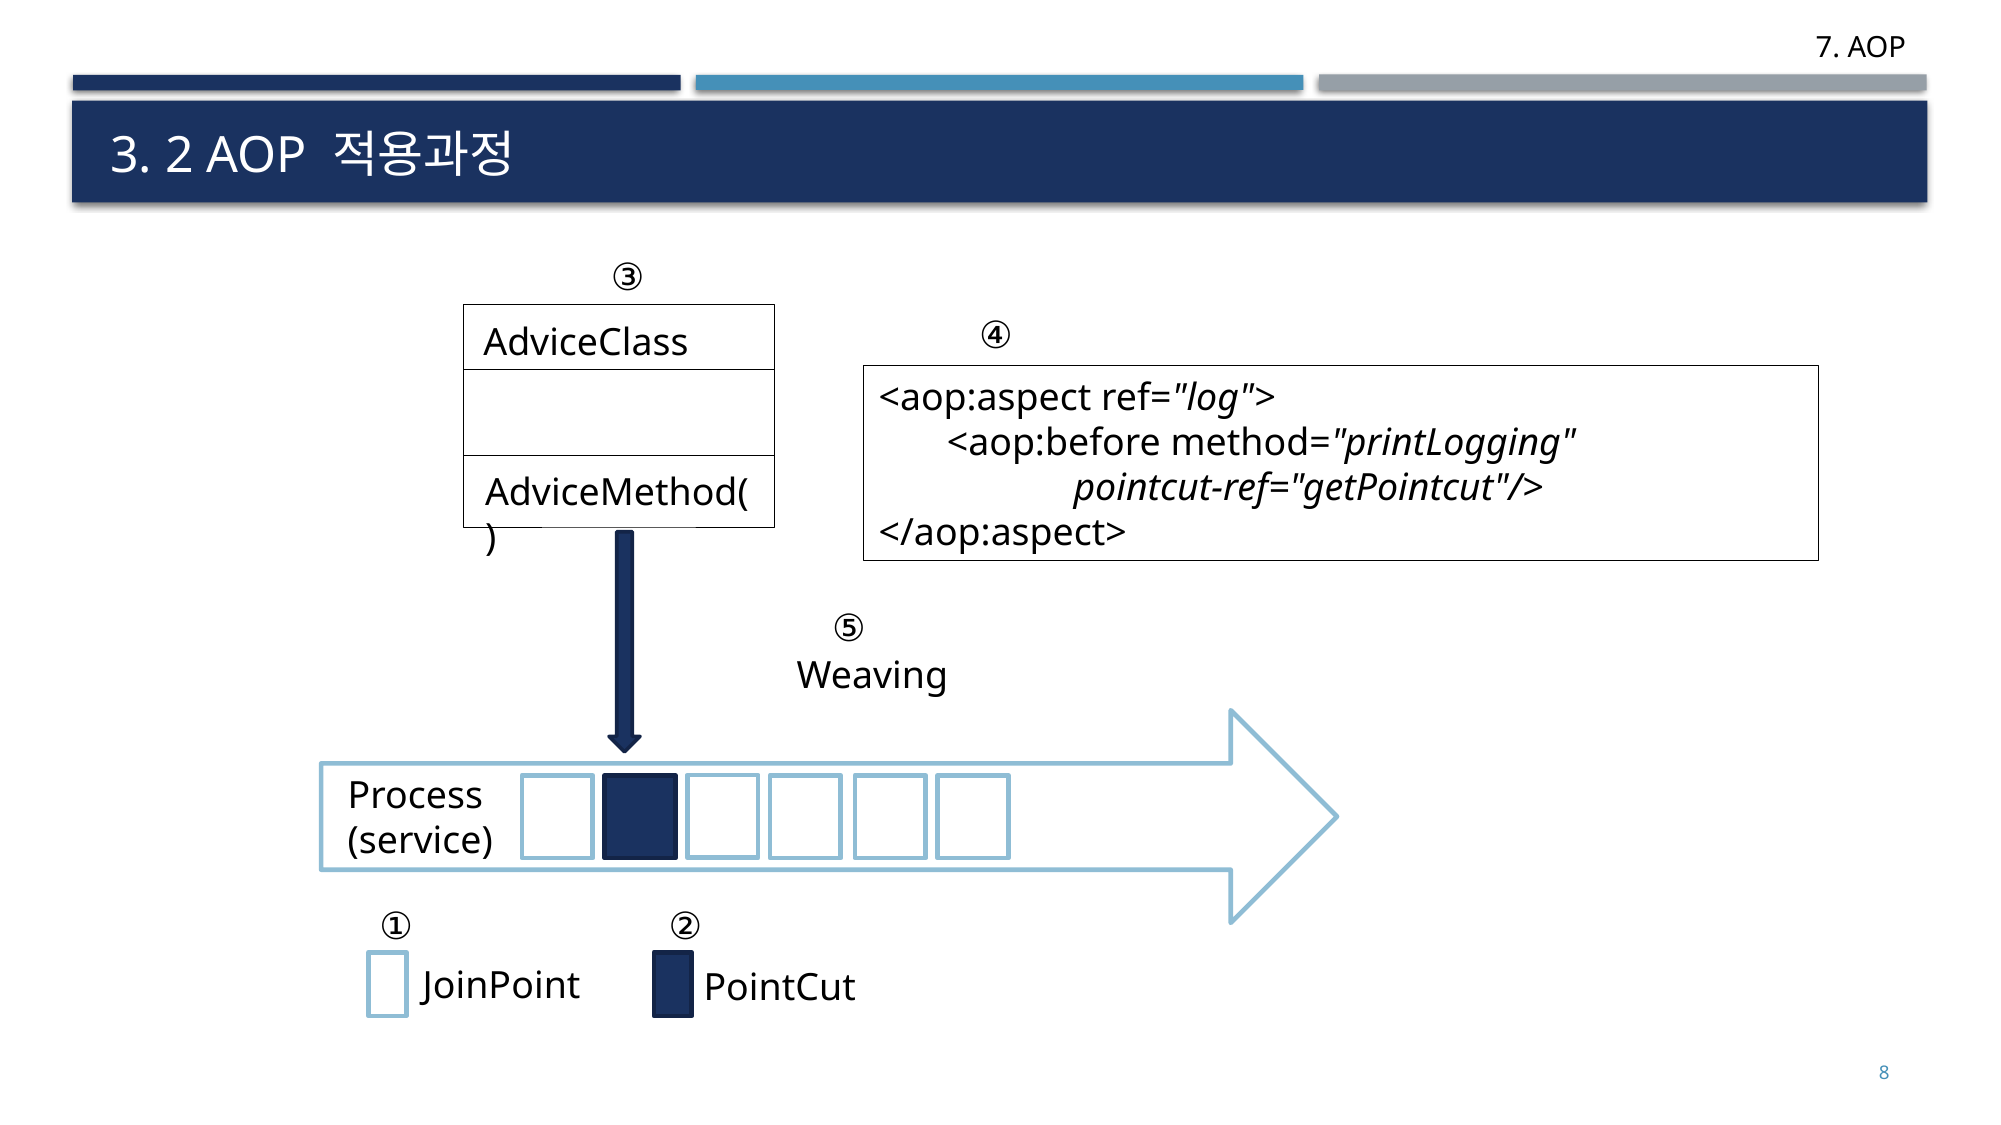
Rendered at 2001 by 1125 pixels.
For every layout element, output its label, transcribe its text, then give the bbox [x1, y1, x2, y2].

text_box <aop:aspect ref="log"> <aop:before method="printLogging" pointcut-ref="getPointcut"/> </aop:aspect> [863, 365, 1819, 561]
text_box ① [364, 895, 424, 955]
text_box ④ [964, 304, 1024, 364]
text_box [686, 773, 760, 859]
text_box AdviceClass [468, 310, 763, 371]
text_box [367, 955, 408, 1018]
text_box [652, 950, 694, 1018]
text_box [461, 302, 776, 368]
text_box [319, 708, 1339, 925]
text_box [461, 457, 776, 529]
text_box [603, 774, 677, 860]
title 3. 2 AOP 적용과정 [95, 107, 1905, 191]
text_box [520, 774, 595, 860]
text_box [853, 774, 928, 860]
text_box PointCut [688, 955, 872, 1015]
text_box JoinPoint [408, 953, 609, 1013]
text_box AdviceMethod() [470, 460, 765, 566]
slide_number 8 [1732, 1043, 1905, 1104]
text_box ⑤ [817, 596, 877, 643]
text_box ③ [596, 245, 656, 302]
text_box [936, 774, 1010, 860]
text_box Process (service) [332, 763, 511, 868]
text_box [768, 774, 843, 860]
text_box [607, 529, 642, 754]
text_box ② [653, 895, 713, 955]
text_box [461, 368, 776, 457]
text_box Weaving [781, 643, 965, 704]
